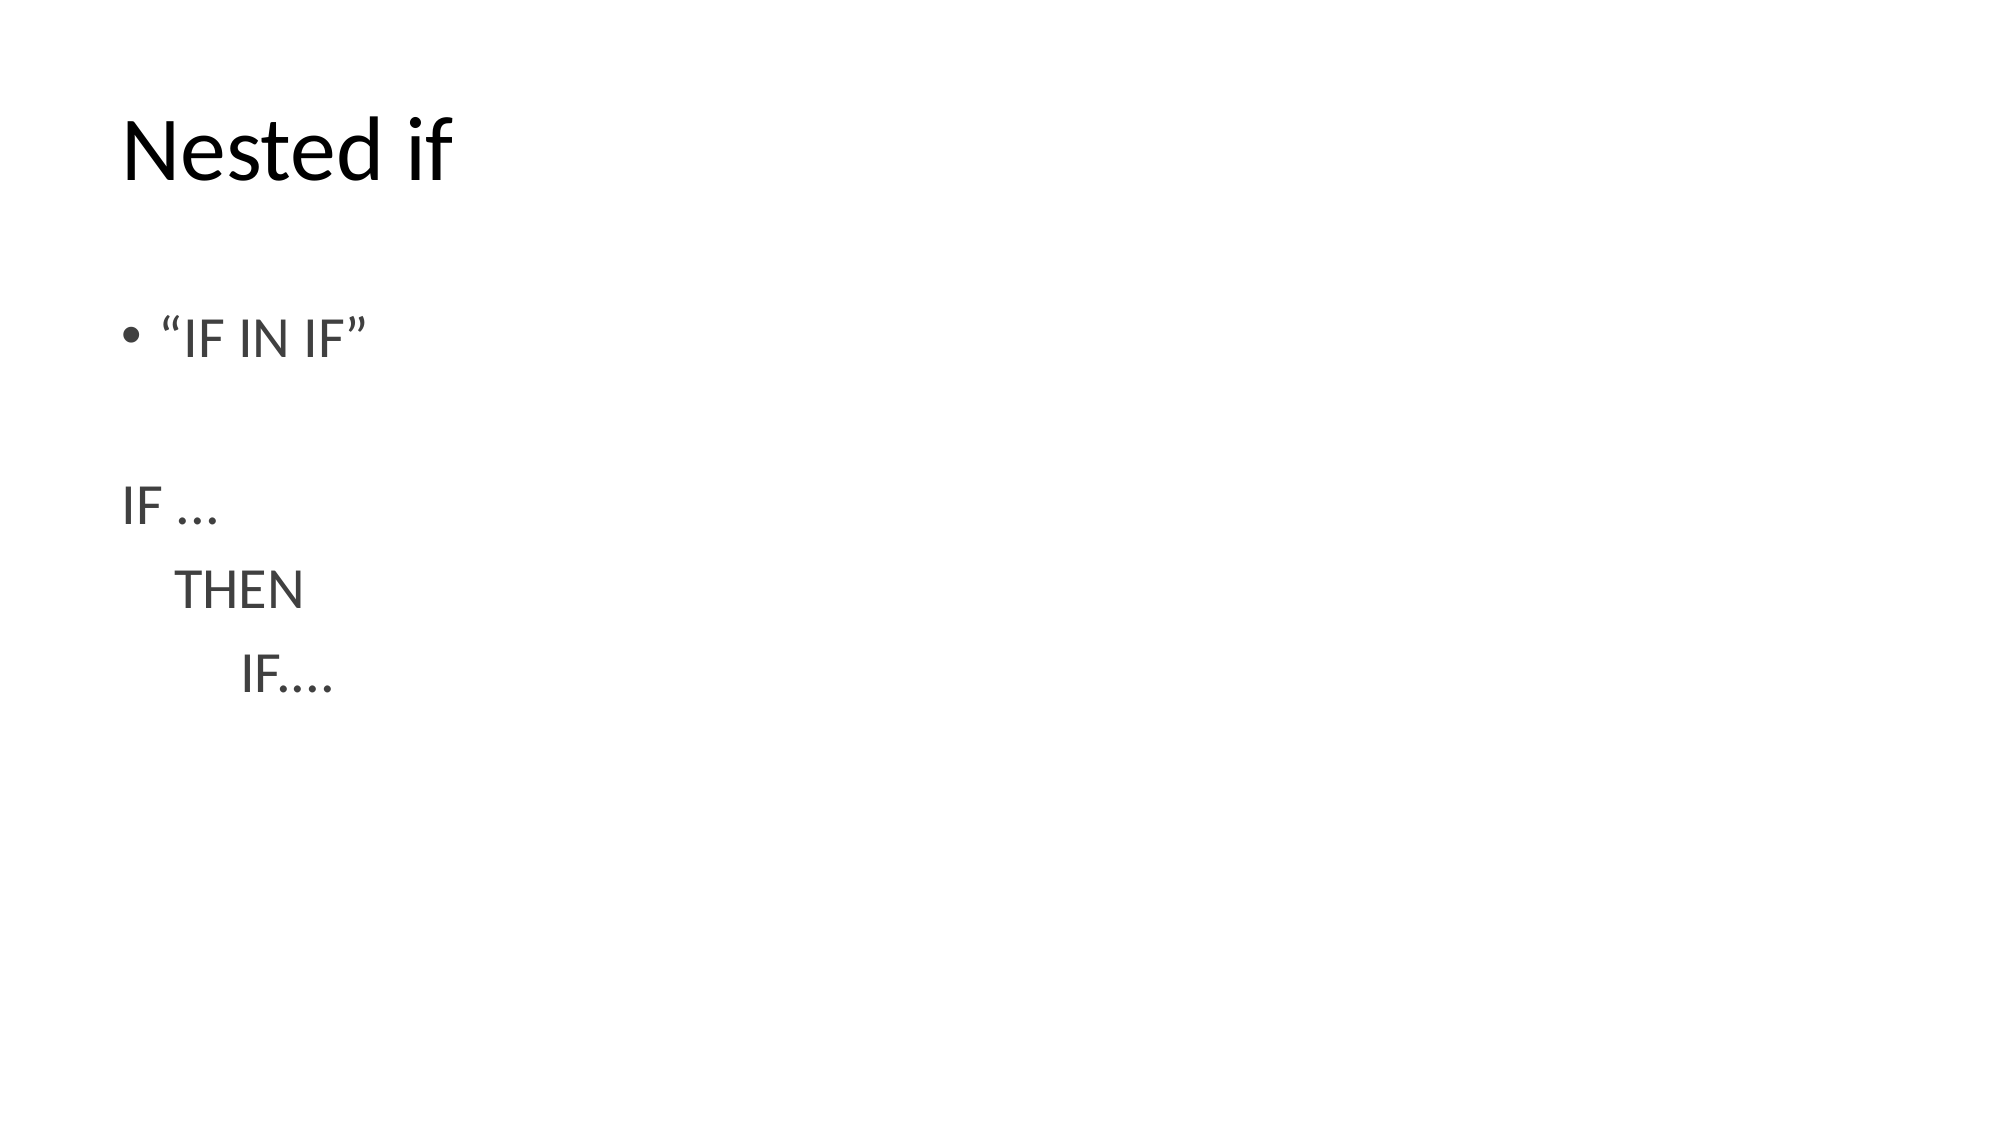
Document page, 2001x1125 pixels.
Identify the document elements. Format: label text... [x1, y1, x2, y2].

title Nested if [106, 42, 1832, 260]
list “IF IN IF” IF ... THEN IF.... [106, 299, 1832, 1014]
